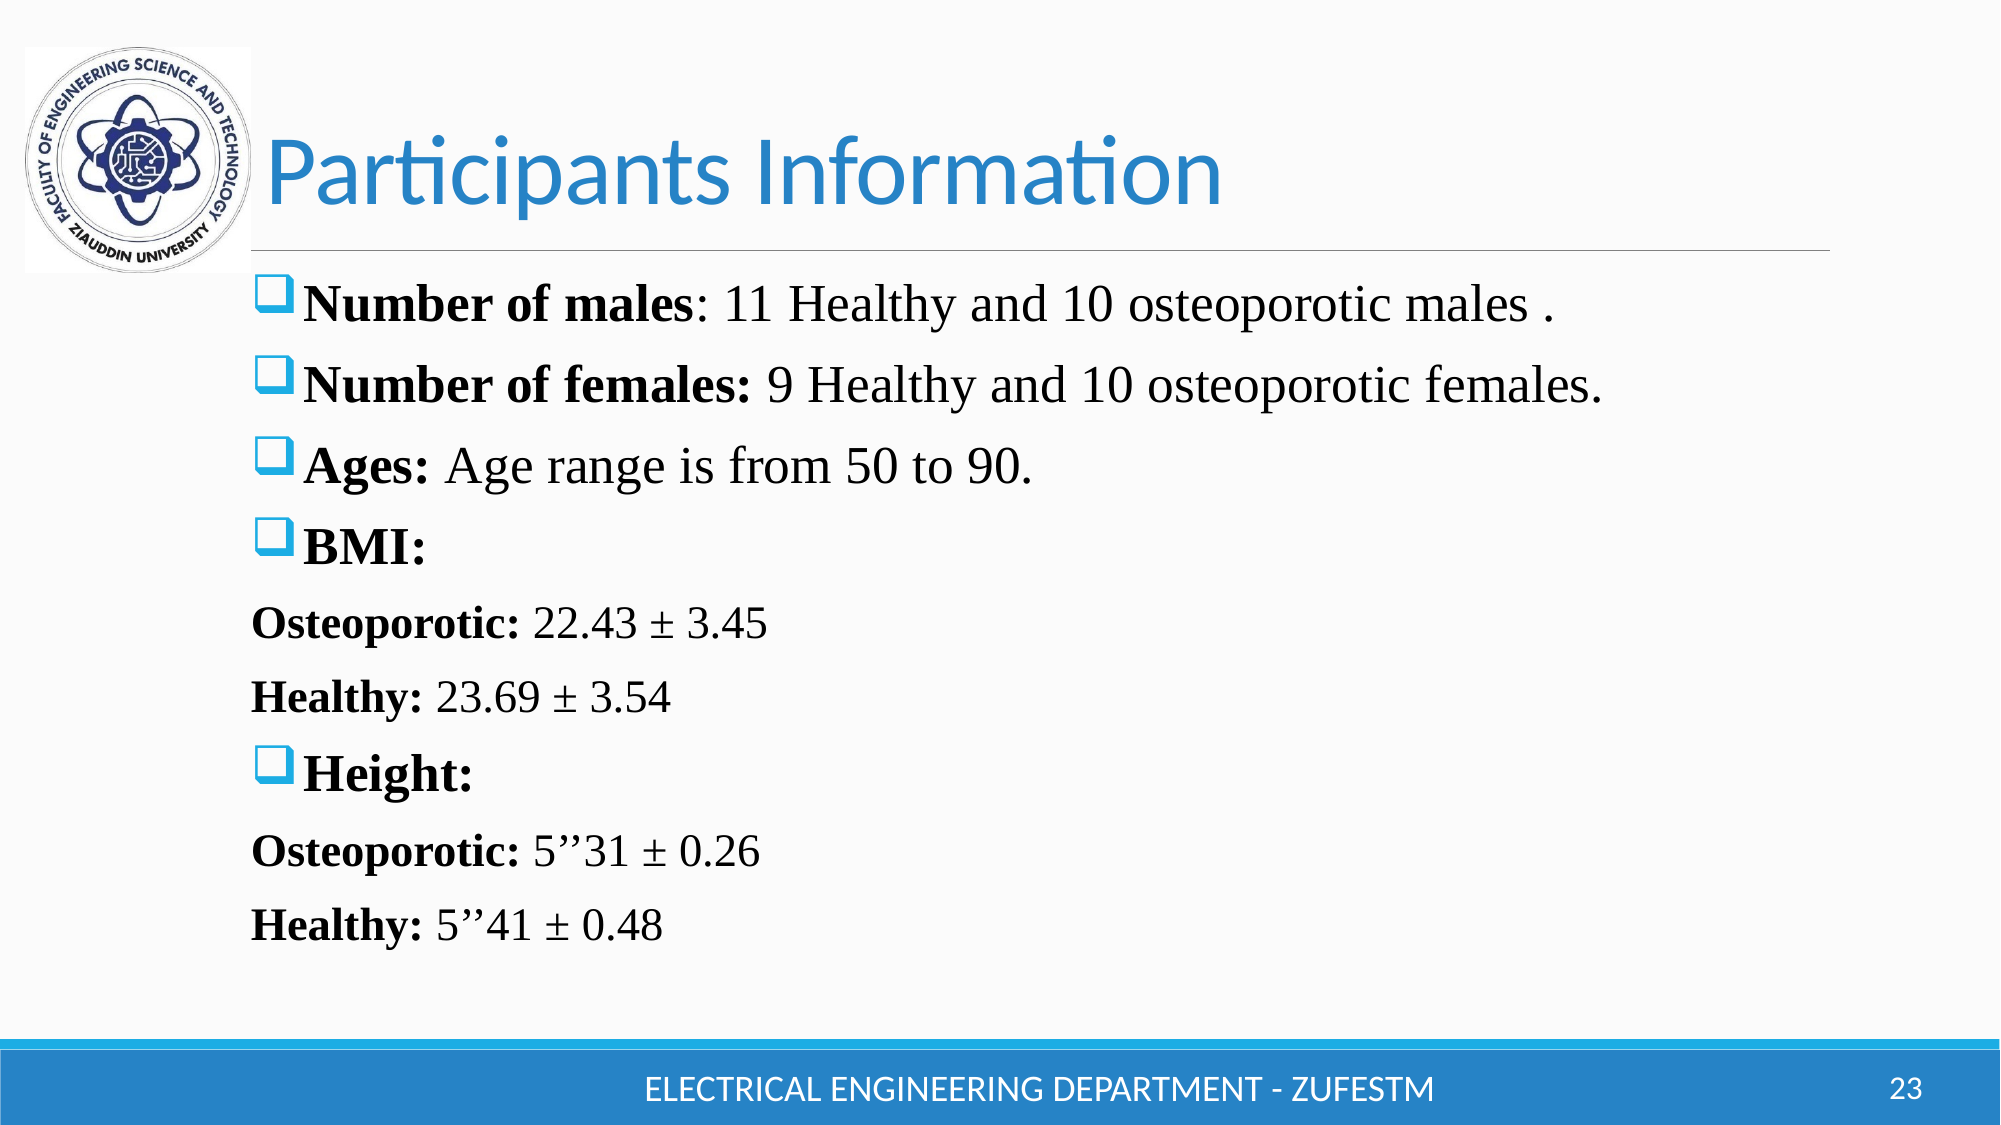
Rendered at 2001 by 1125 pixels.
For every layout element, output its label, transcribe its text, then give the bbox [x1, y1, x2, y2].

slide_number 23 [1722, 1056, 1938, 1117]
picture [25, 47, 251, 273]
title Participants Information [250, 87, 1830, 233]
list Number of males: 11 Healthy and 10 osteoporotic males . Number of females: 9 Healthy and 10 osteoporotic females. Ages: Age range is from 50 to 90. BMI: Osteoporotic: 22.43 ± 3.45 Healthy: 23.69 ± 3.54 Height: Osteoporotic: 5’’31 ± 0.26 Healthy: 5’’41 ± 0.48 [250, 267, 1938, 963]
footer Electrical Engineering Department - ZUFESTM [375, 1056, 1706, 1117]
